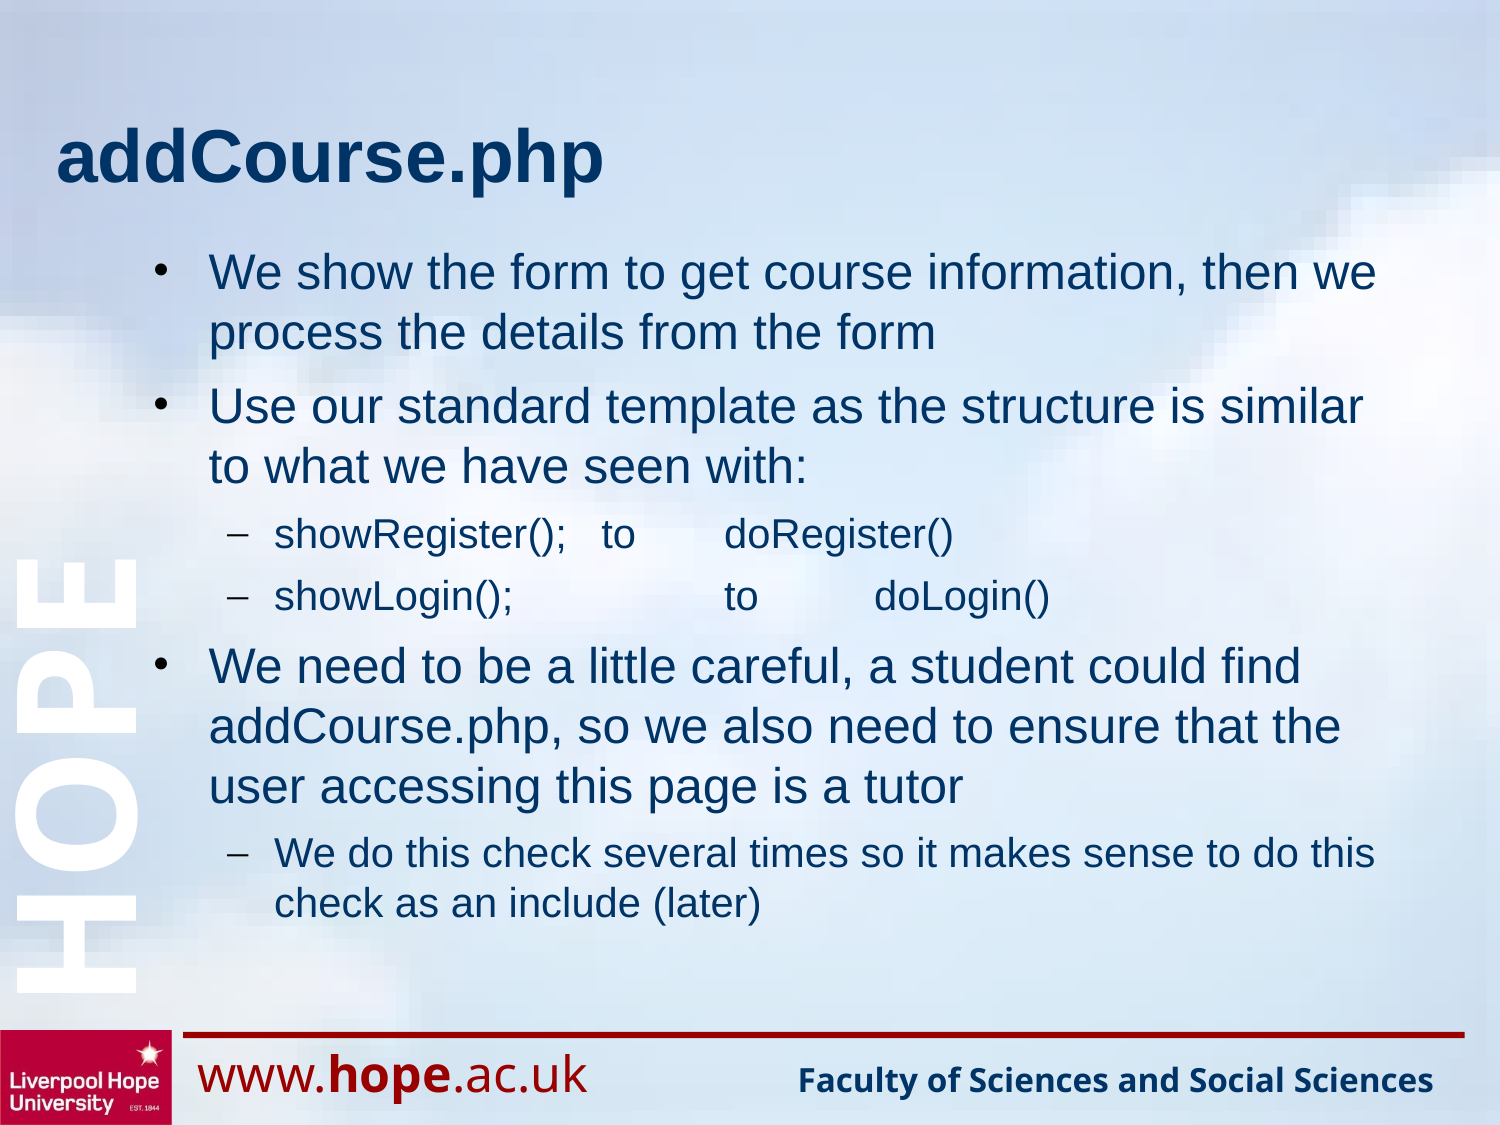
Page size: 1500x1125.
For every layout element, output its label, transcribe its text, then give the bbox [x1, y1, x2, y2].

picture [0, 1030, 172, 1125]
list We show the form to get course information, then we process the details from the form Use our standard template as the structure is similar to what we have seen with: showRegister(); to doRegister() showLogin(); to doLogin() We need to be a little careful, a student could find addCourse.php, so we also need to ensure that the user accessing this page is a tutor We do this check several times so it makes sense to do this check as an include (later) [137, 231, 1400, 999]
title addCourse.php [41, 42, 1318, 207]
